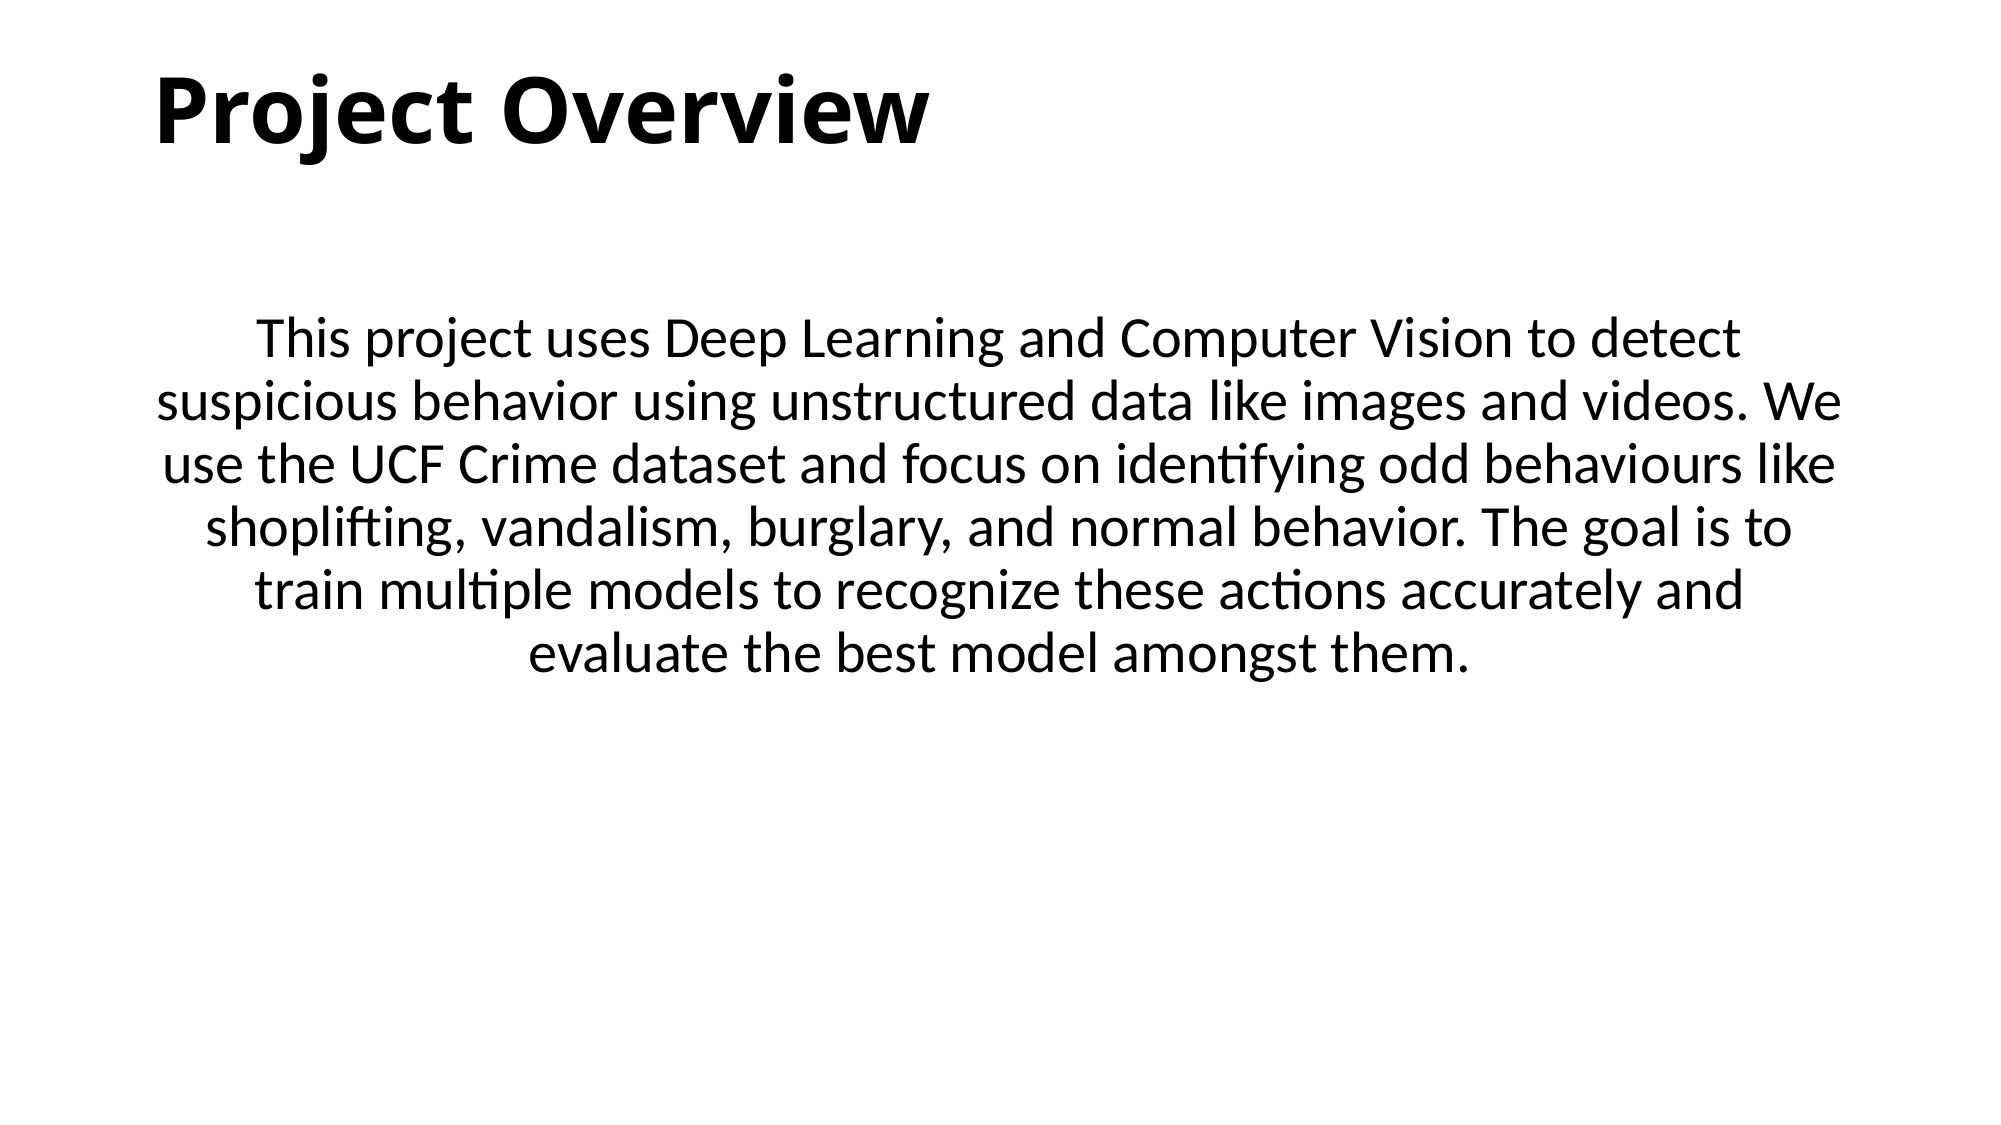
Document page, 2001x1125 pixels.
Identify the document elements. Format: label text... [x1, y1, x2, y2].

title Project Overview [137, 59, 1863, 278]
list This project uses Deep Learning and Computer Vision to detect suspicious behavior using unstructured data like images and videos. We use the UCF Crime dataset and focus on identifying odd behaviours like shoplifting, vandalism, burglary, and normal behavior. The goal is to train multiple models to recognize these actions accurately and evaluate the best model amongst them. [137, 299, 1863, 1014]
